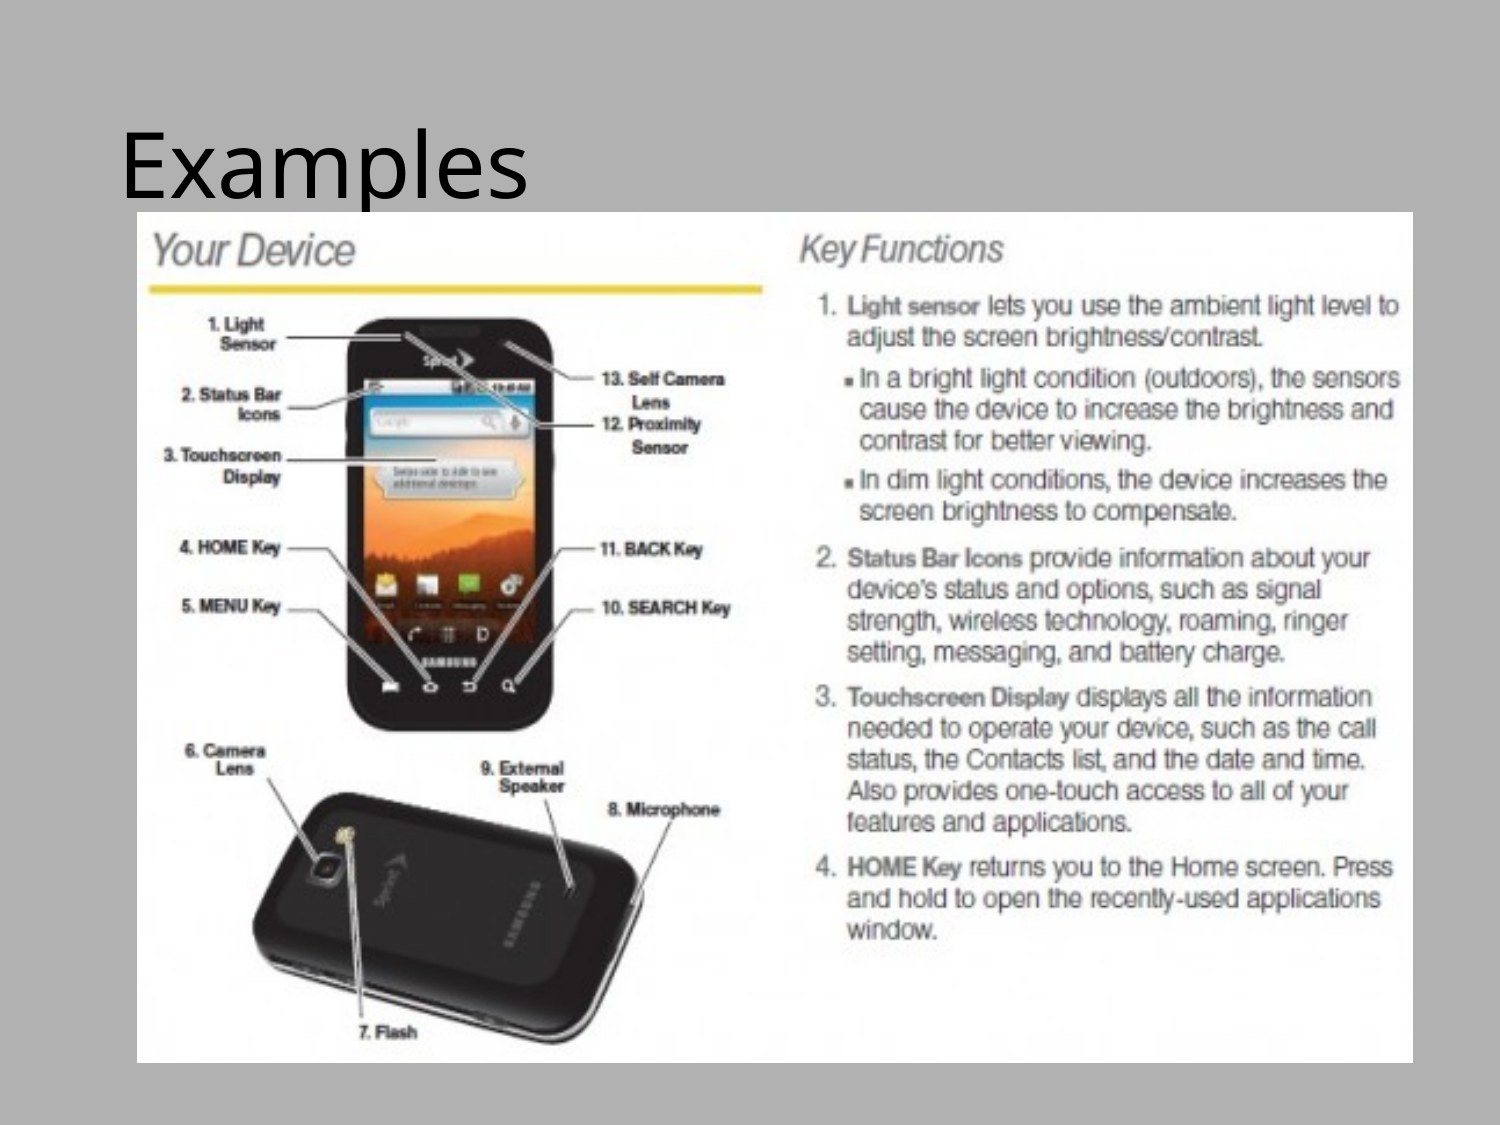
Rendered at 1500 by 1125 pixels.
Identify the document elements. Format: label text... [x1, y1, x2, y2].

title Examples [103, 59, 1397, 278]
picture [137, 212, 1413, 1063]
